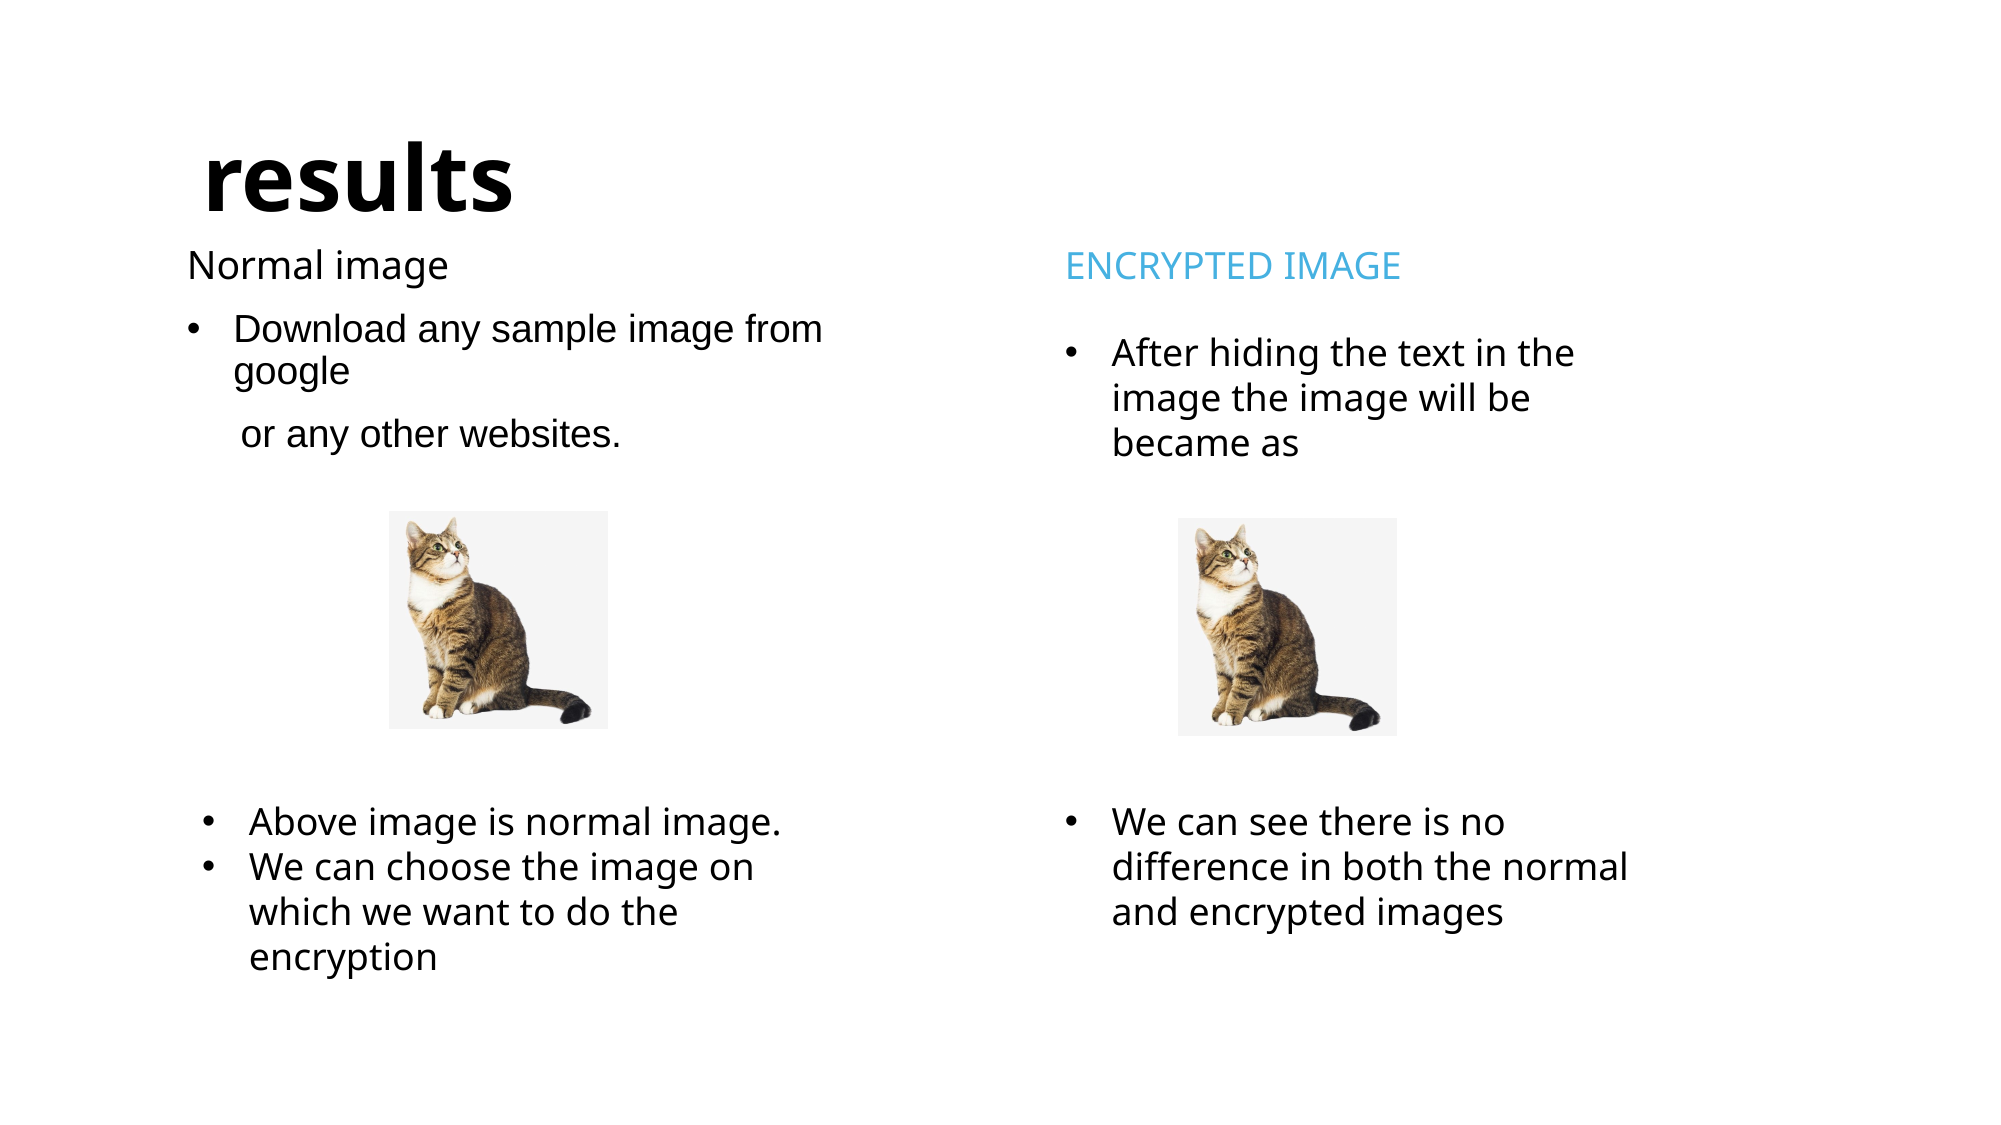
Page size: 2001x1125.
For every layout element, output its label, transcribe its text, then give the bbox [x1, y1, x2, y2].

title results [187, 83, 1813, 239]
list Normal image Download any sample image from google or any other websites. [171, 238, 914, 465]
text_box After hiding the text in the image the image will be became as [1049, 321, 1638, 472]
text_box Above image is normal image. We can choose the image on which we want to do the encryption [187, 790, 866, 986]
picture [389, 510, 608, 730]
text_box We can see there is no difference in both the normal and encrypted images [1049, 790, 1698, 941]
picture [1178, 517, 1397, 737]
text_box ENCRYPTED IMAGE [1050, 235, 1462, 295]
